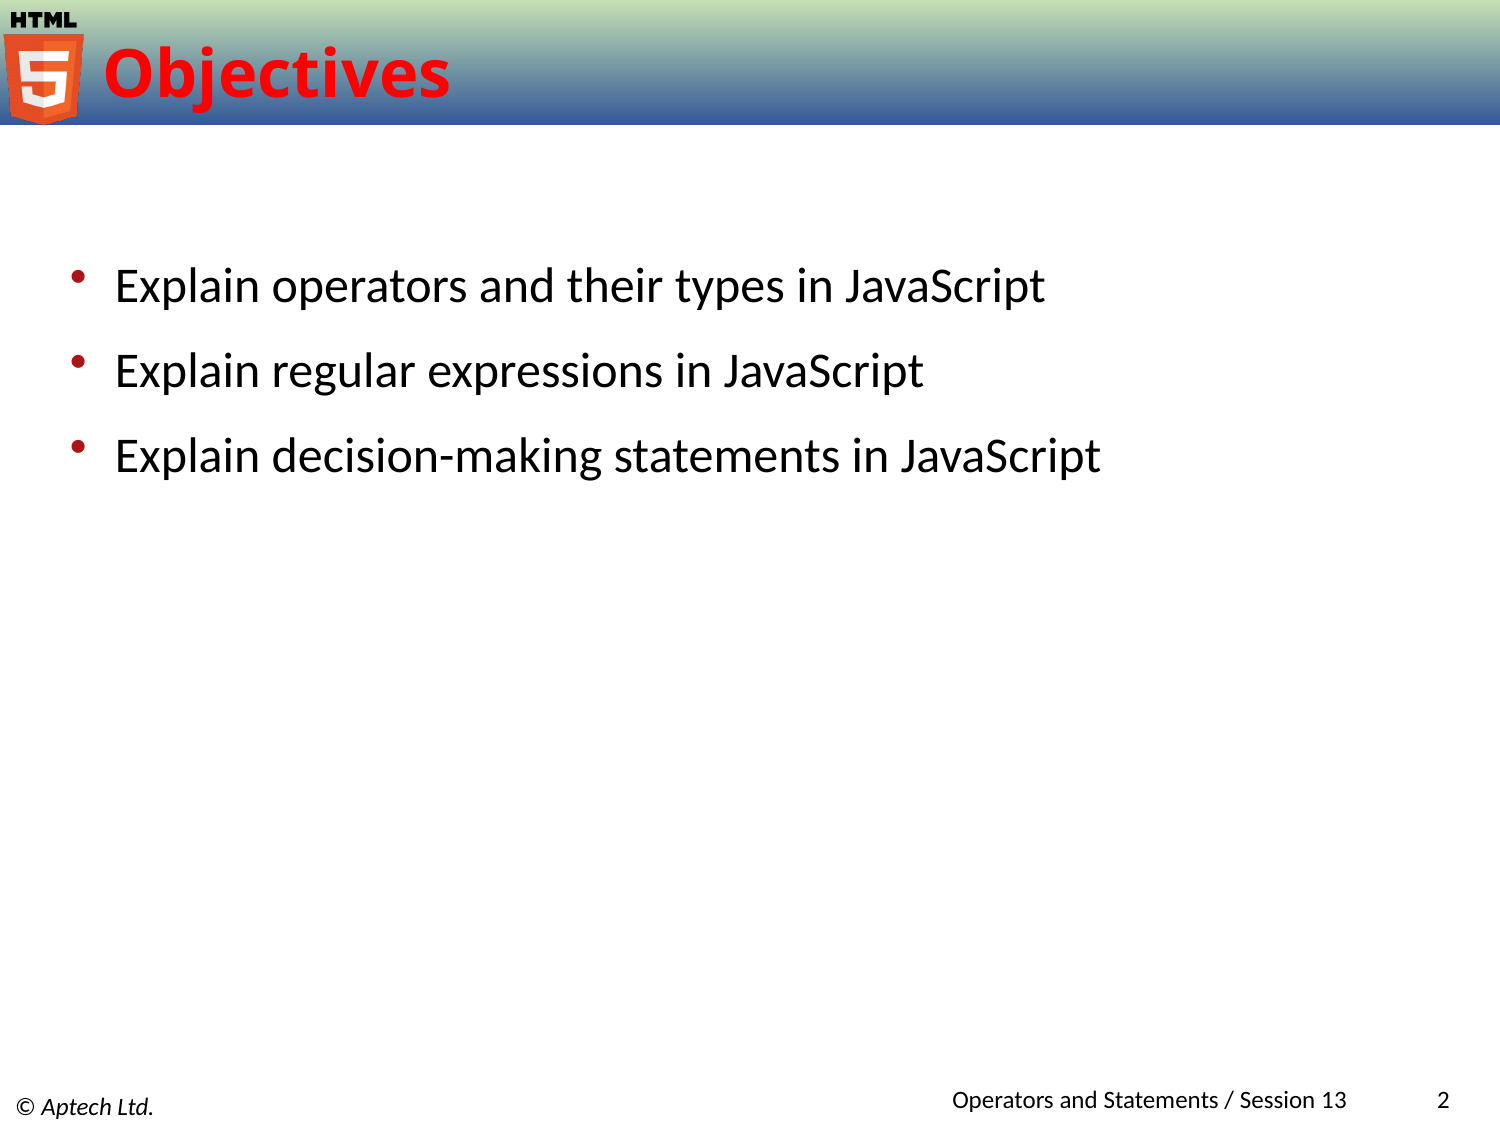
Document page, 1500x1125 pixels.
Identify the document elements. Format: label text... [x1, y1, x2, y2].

footer Operators and Statements / Session 13 [375, 1084, 1363, 1113]
picture [0, 12, 100, 125]
title Objectives [87, 37, 1338, 106]
text_box Explain operators and their types in JavaScript Explain regular expressions in JavaScript Explain decision-making statements in JavaScript [24, 162, 1475, 738]
slide_number 2 [1363, 1084, 1465, 1113]
